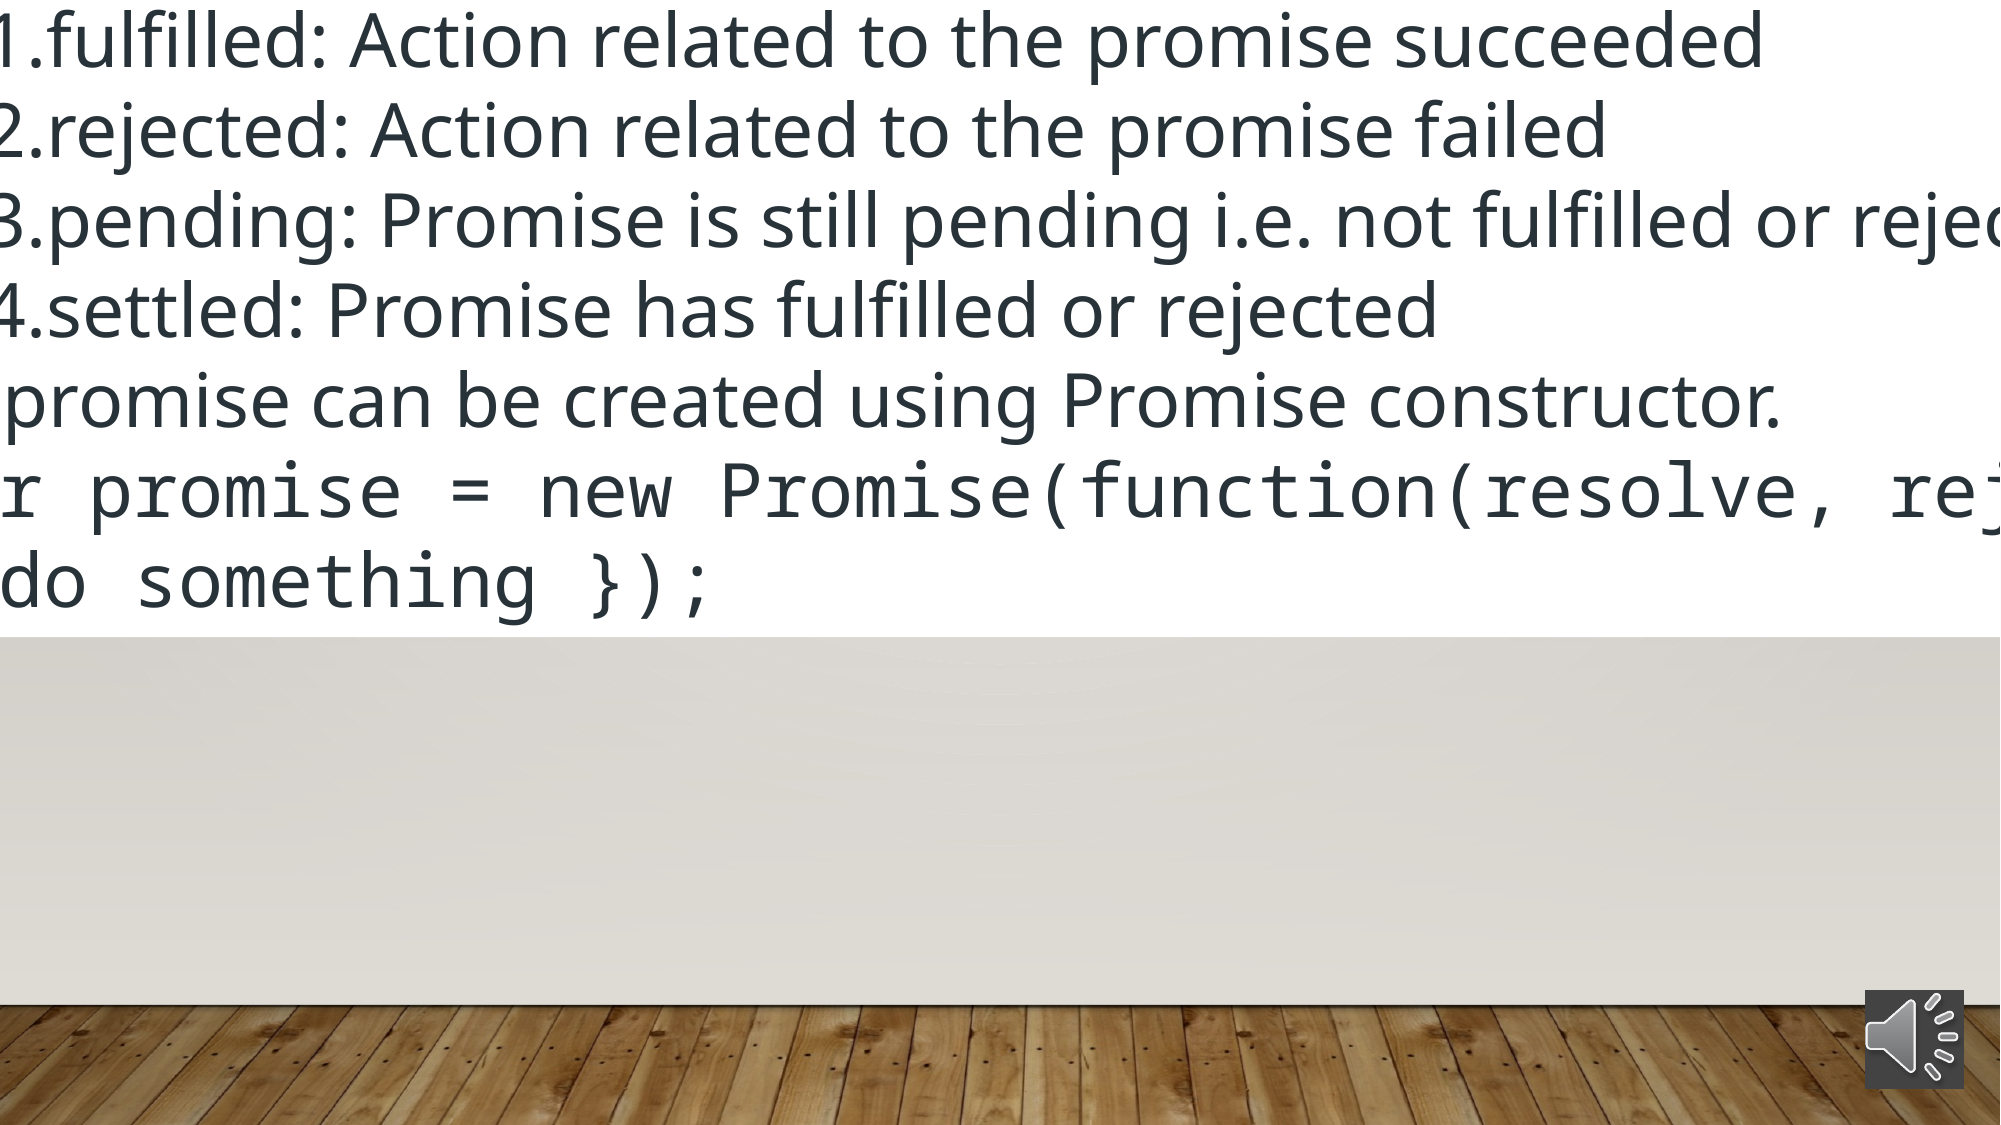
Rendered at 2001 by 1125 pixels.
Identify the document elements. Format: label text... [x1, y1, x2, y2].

text_box Benefits of Promises Improves Code Readability Better handling of asynchronous operations Better flow of control definition in asynchronous logic Better Error Handling A Promise has four states fulfilled: Action related to the promise succeeded rejected: Action related to the promise failed pending: Promise is still pending i.e. not fulfilled or rejected yet settled: Promise has fulfilled or rejected A promise can be created using Promise constructor. var promise = new Promise(function(resolve, reject){ //do something }); [0, 0, 2000, 638]
picture [0, 989, 2000, 1125]
